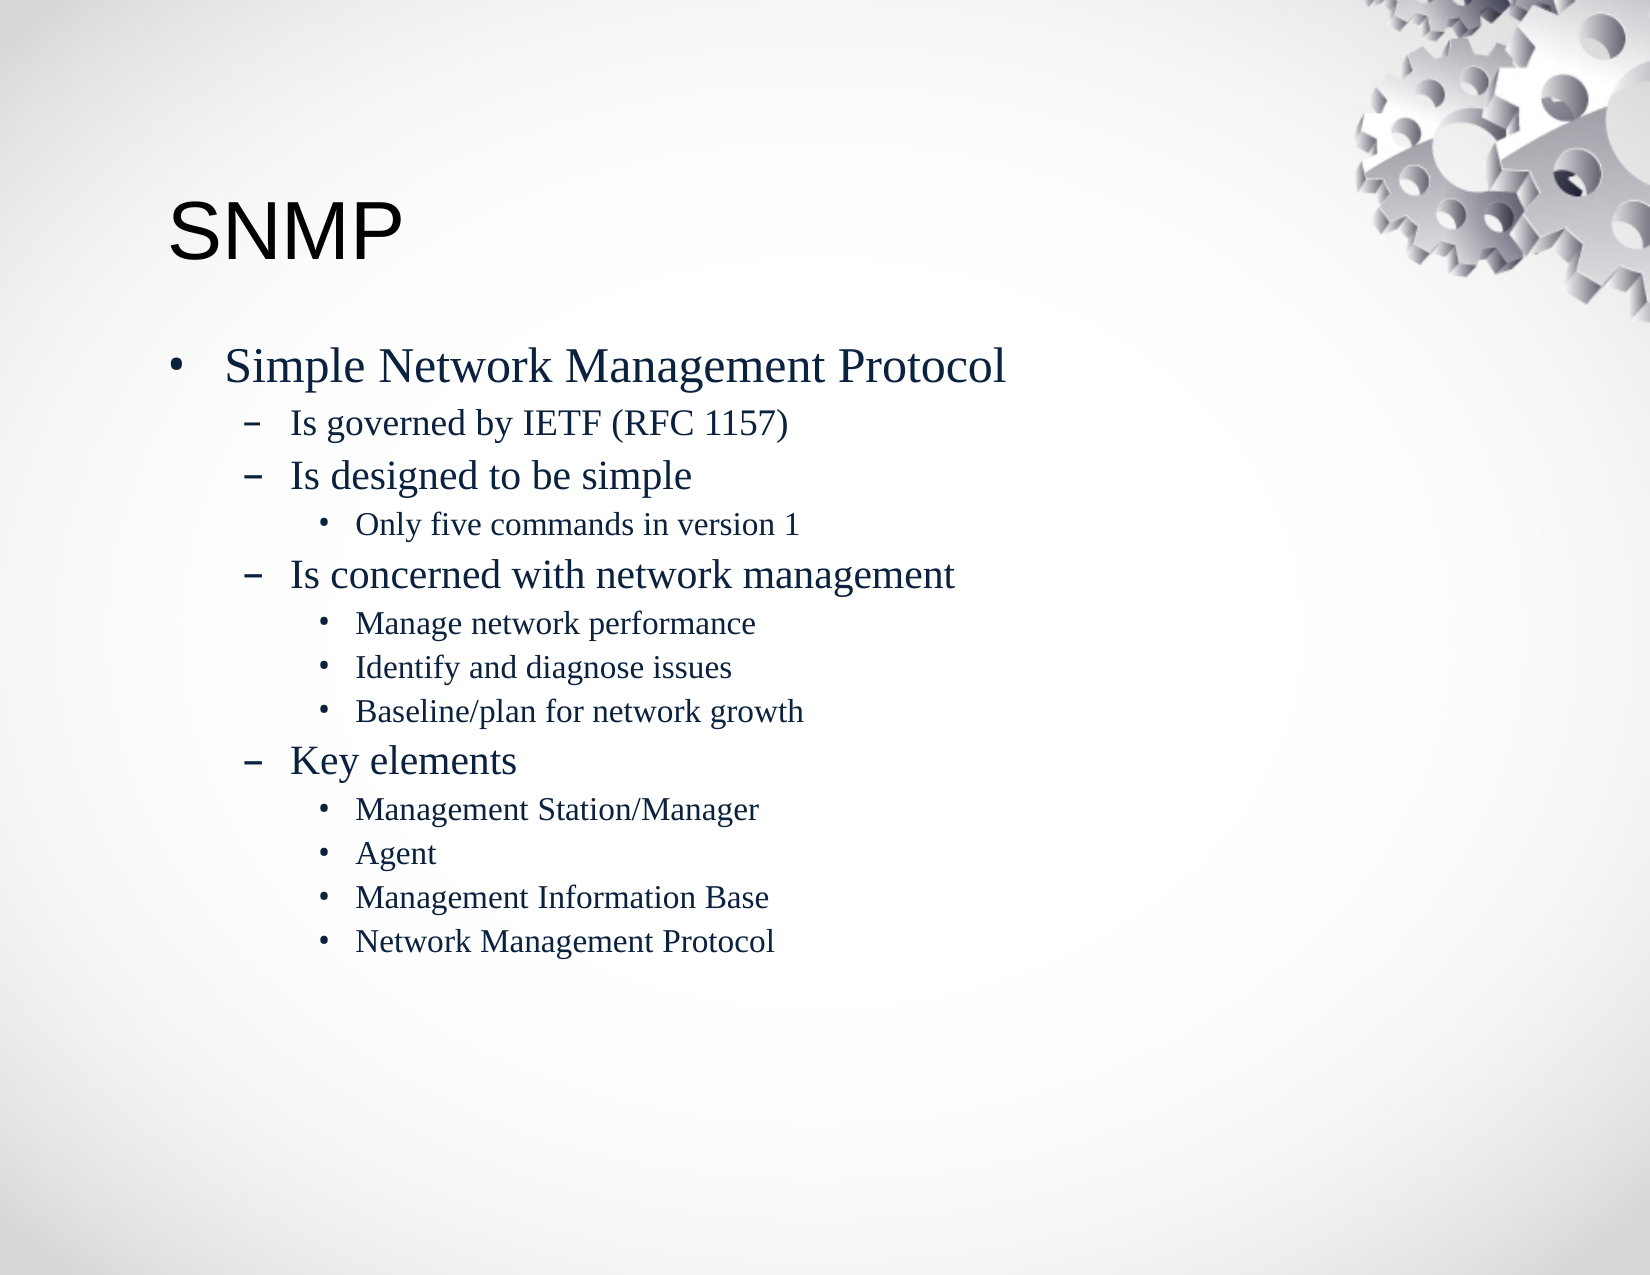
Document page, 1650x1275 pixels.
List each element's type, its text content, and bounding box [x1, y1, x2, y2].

picture [0, 0, 1650, 1275]
title SNMP [165, 117, 536, 324]
text_box Simple Network Management Protocol Is governed by IETF (RFC 1157) Is designed to be simple Only five commands in version 1 Is concerned with network management Manage network performance Identify and diagnose issues Baseline/plan for network growth Key elements Management Station/Manager Agent Management Information Base Network Management Protocol [165, 324, 1010, 960]
